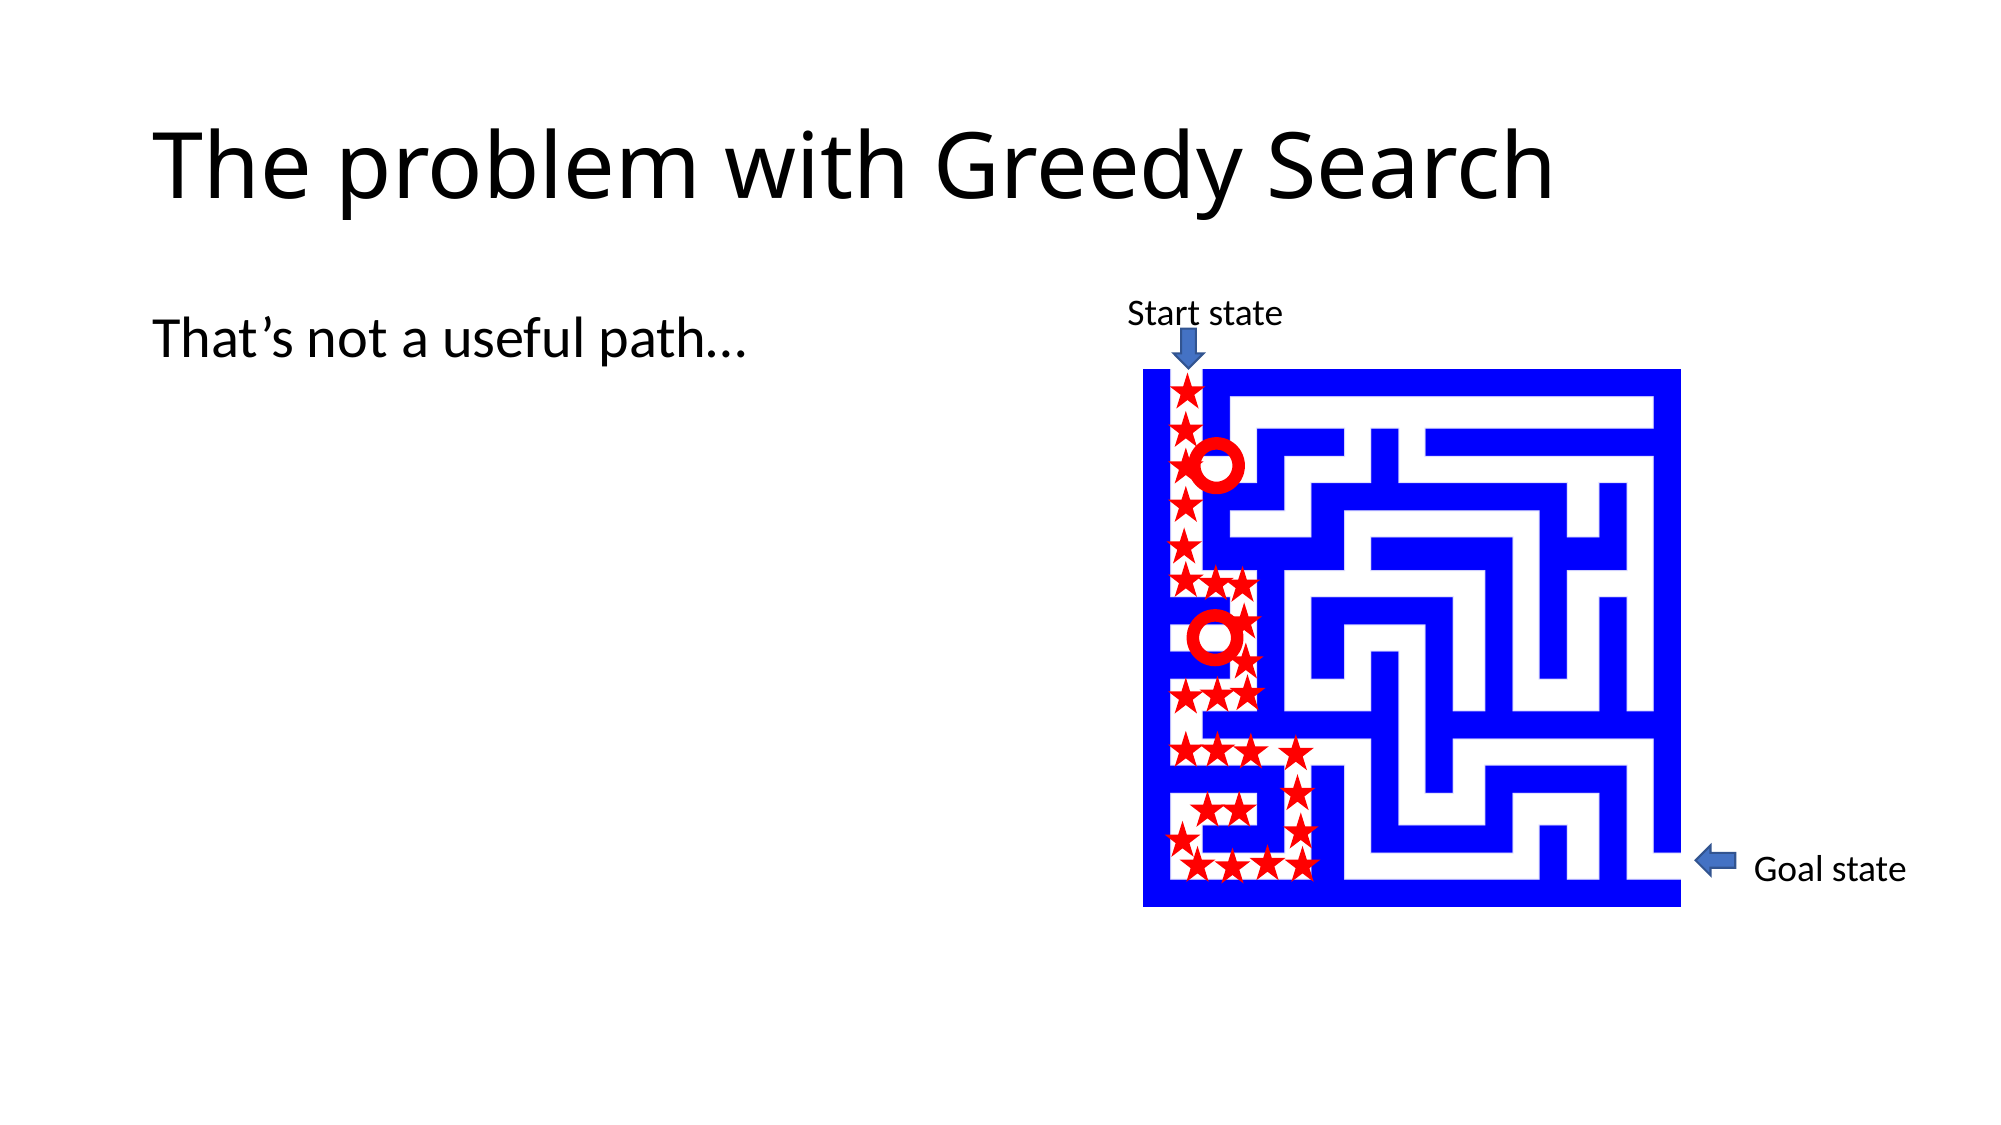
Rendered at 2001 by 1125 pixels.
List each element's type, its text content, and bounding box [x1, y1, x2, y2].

text_box Start state [1112, 280, 1299, 341]
list That’s not a useful path… [137, 299, 988, 1014]
picture [1143, 369, 1681, 907]
title The problem with Greedy Search [137, 59, 1863, 278]
text_box [1171, 341, 1206, 369]
text_box [1694, 842, 1737, 878]
text_box Goal state [1739, 836, 1923, 897]
